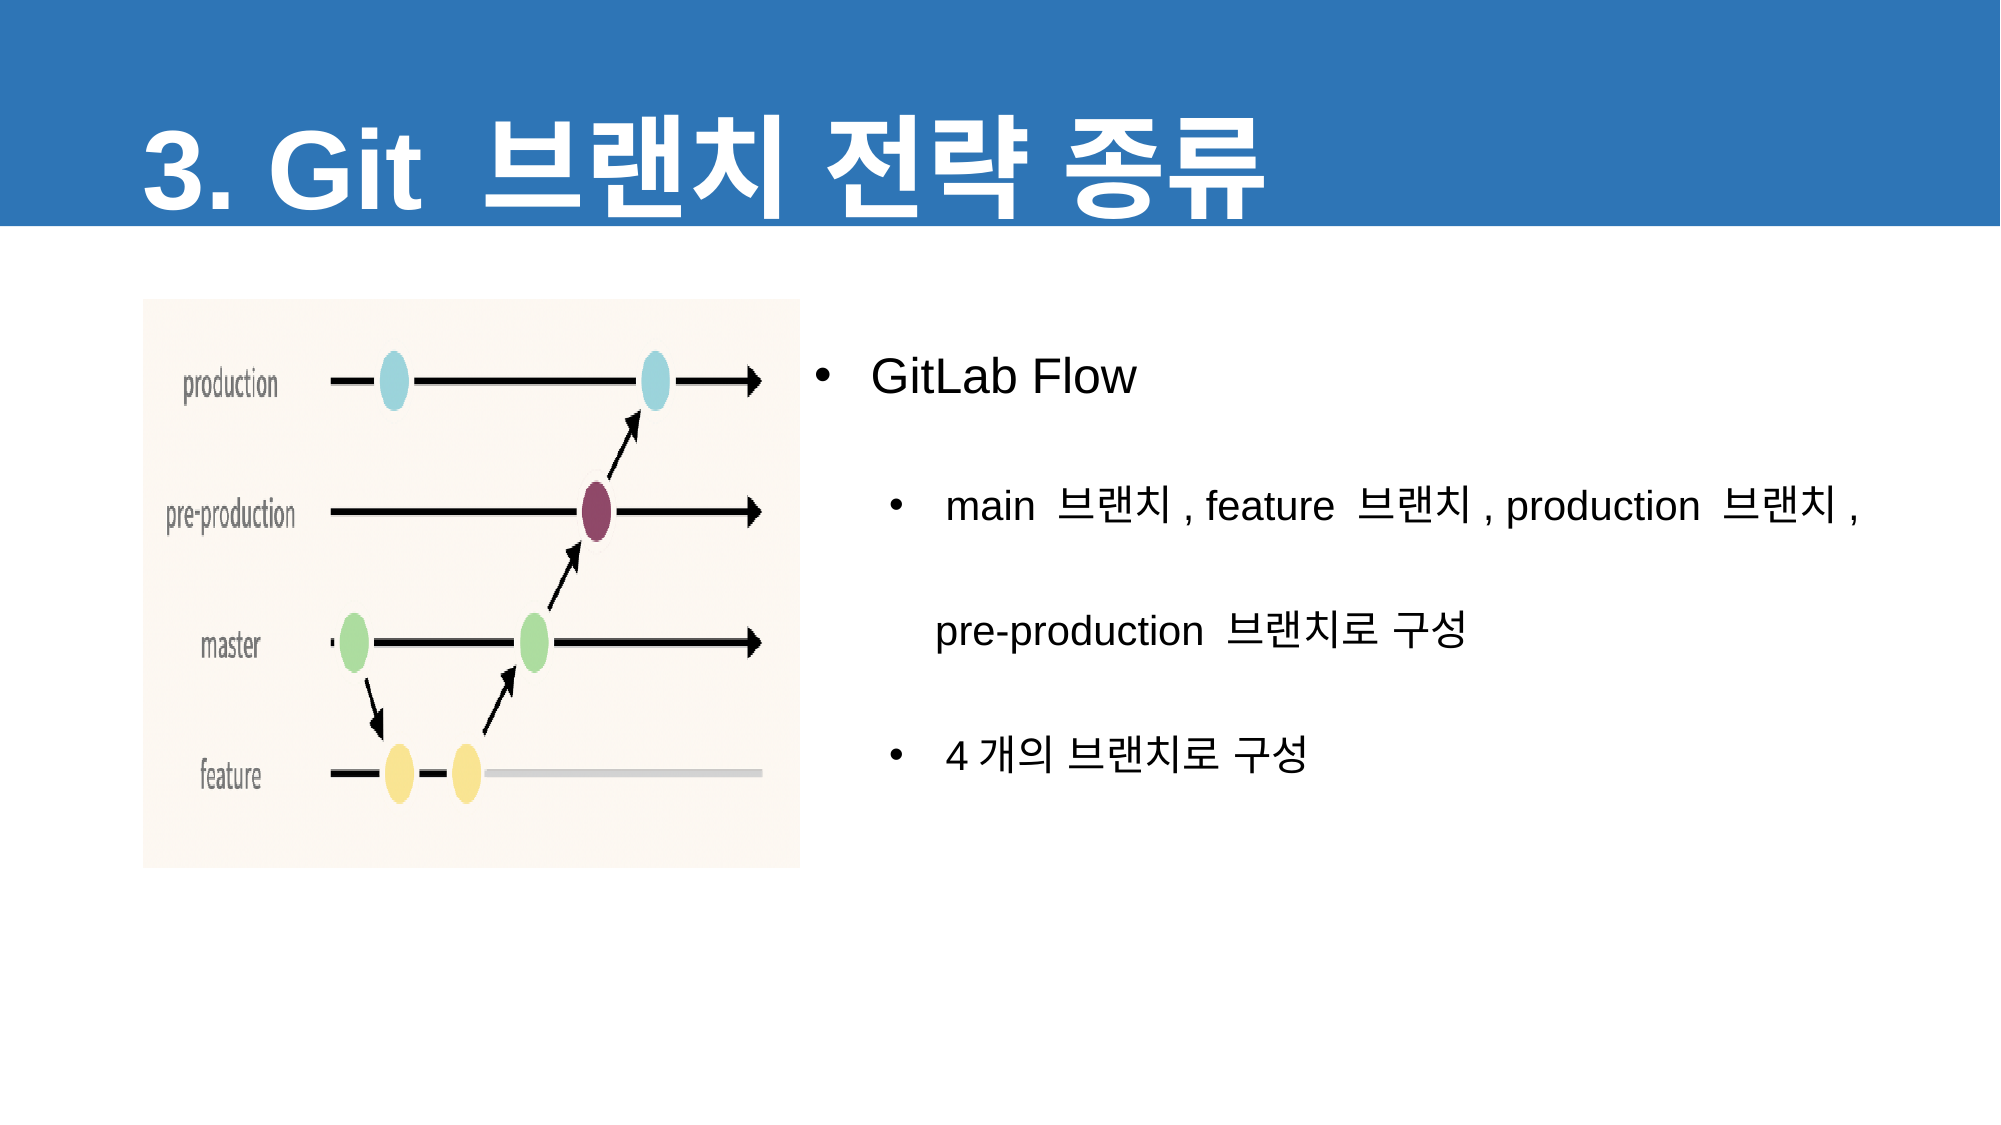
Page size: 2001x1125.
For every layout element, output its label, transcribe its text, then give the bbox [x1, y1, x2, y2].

text_box 3. Git 브랜치 전략 종류 [127, 88, 1853, 242]
text_box GitLab Flow main 브랜치, feature 브랜치, production 브랜치, pre-production 브랜치로 구성 4개의 브랜치로 구성 [799, 246, 2000, 787]
picture [143, 299, 800, 869]
text_box [0, 0, 2000, 227]
